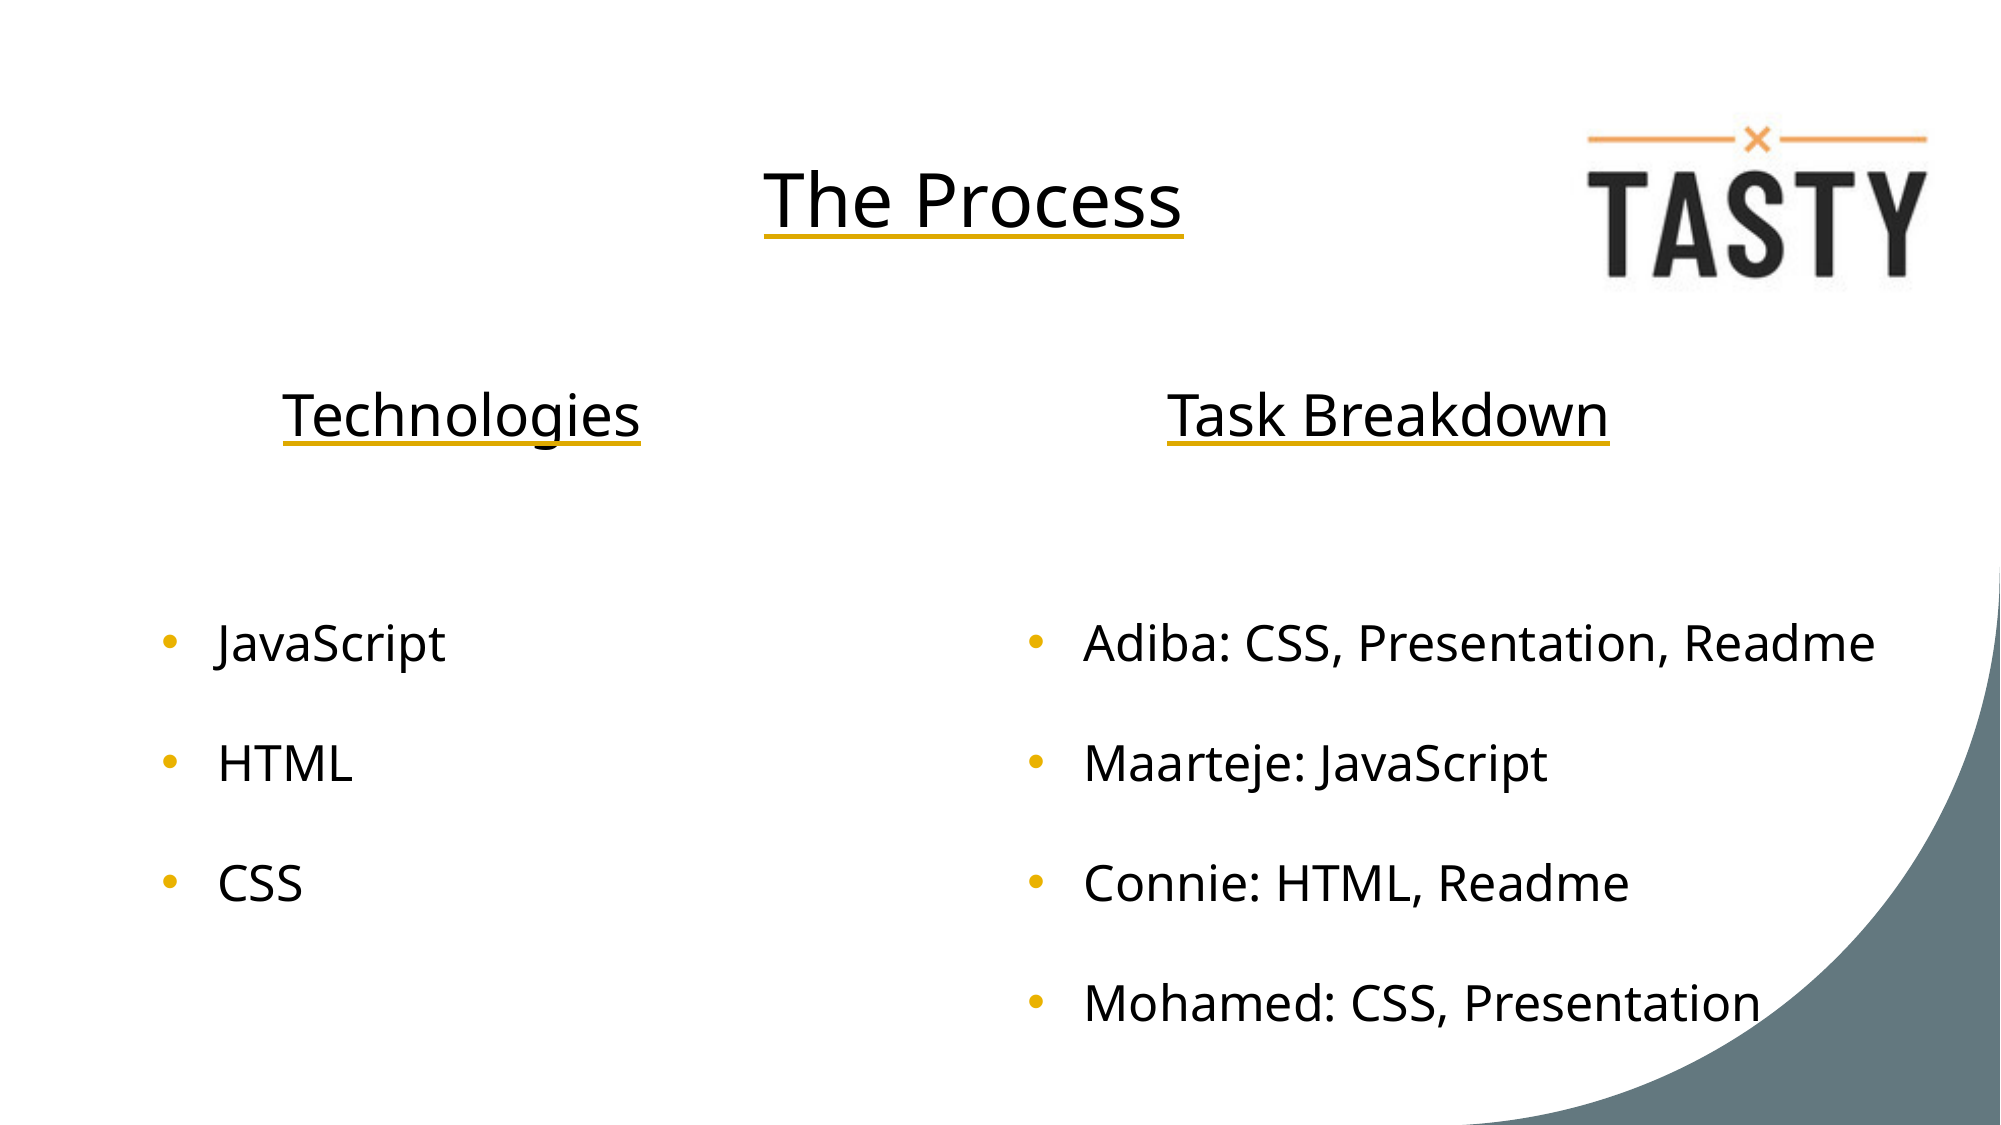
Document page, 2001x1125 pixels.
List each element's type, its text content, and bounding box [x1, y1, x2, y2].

text_box Adiba: CSS, Presentation, Readme Maarteje: JavaScript Connie: HTML, Readme Mohamed: CSS, Presentation [1012, 543, 1893, 1039]
picture [1555, 0, 1961, 406]
text_box Task Breakdown [1152, 371, 1655, 456]
text_box JavaScript HTML CSS [146, 543, 733, 919]
text_box Technologies [268, 371, 771, 456]
text_box The Process [748, 145, 1252, 251]
